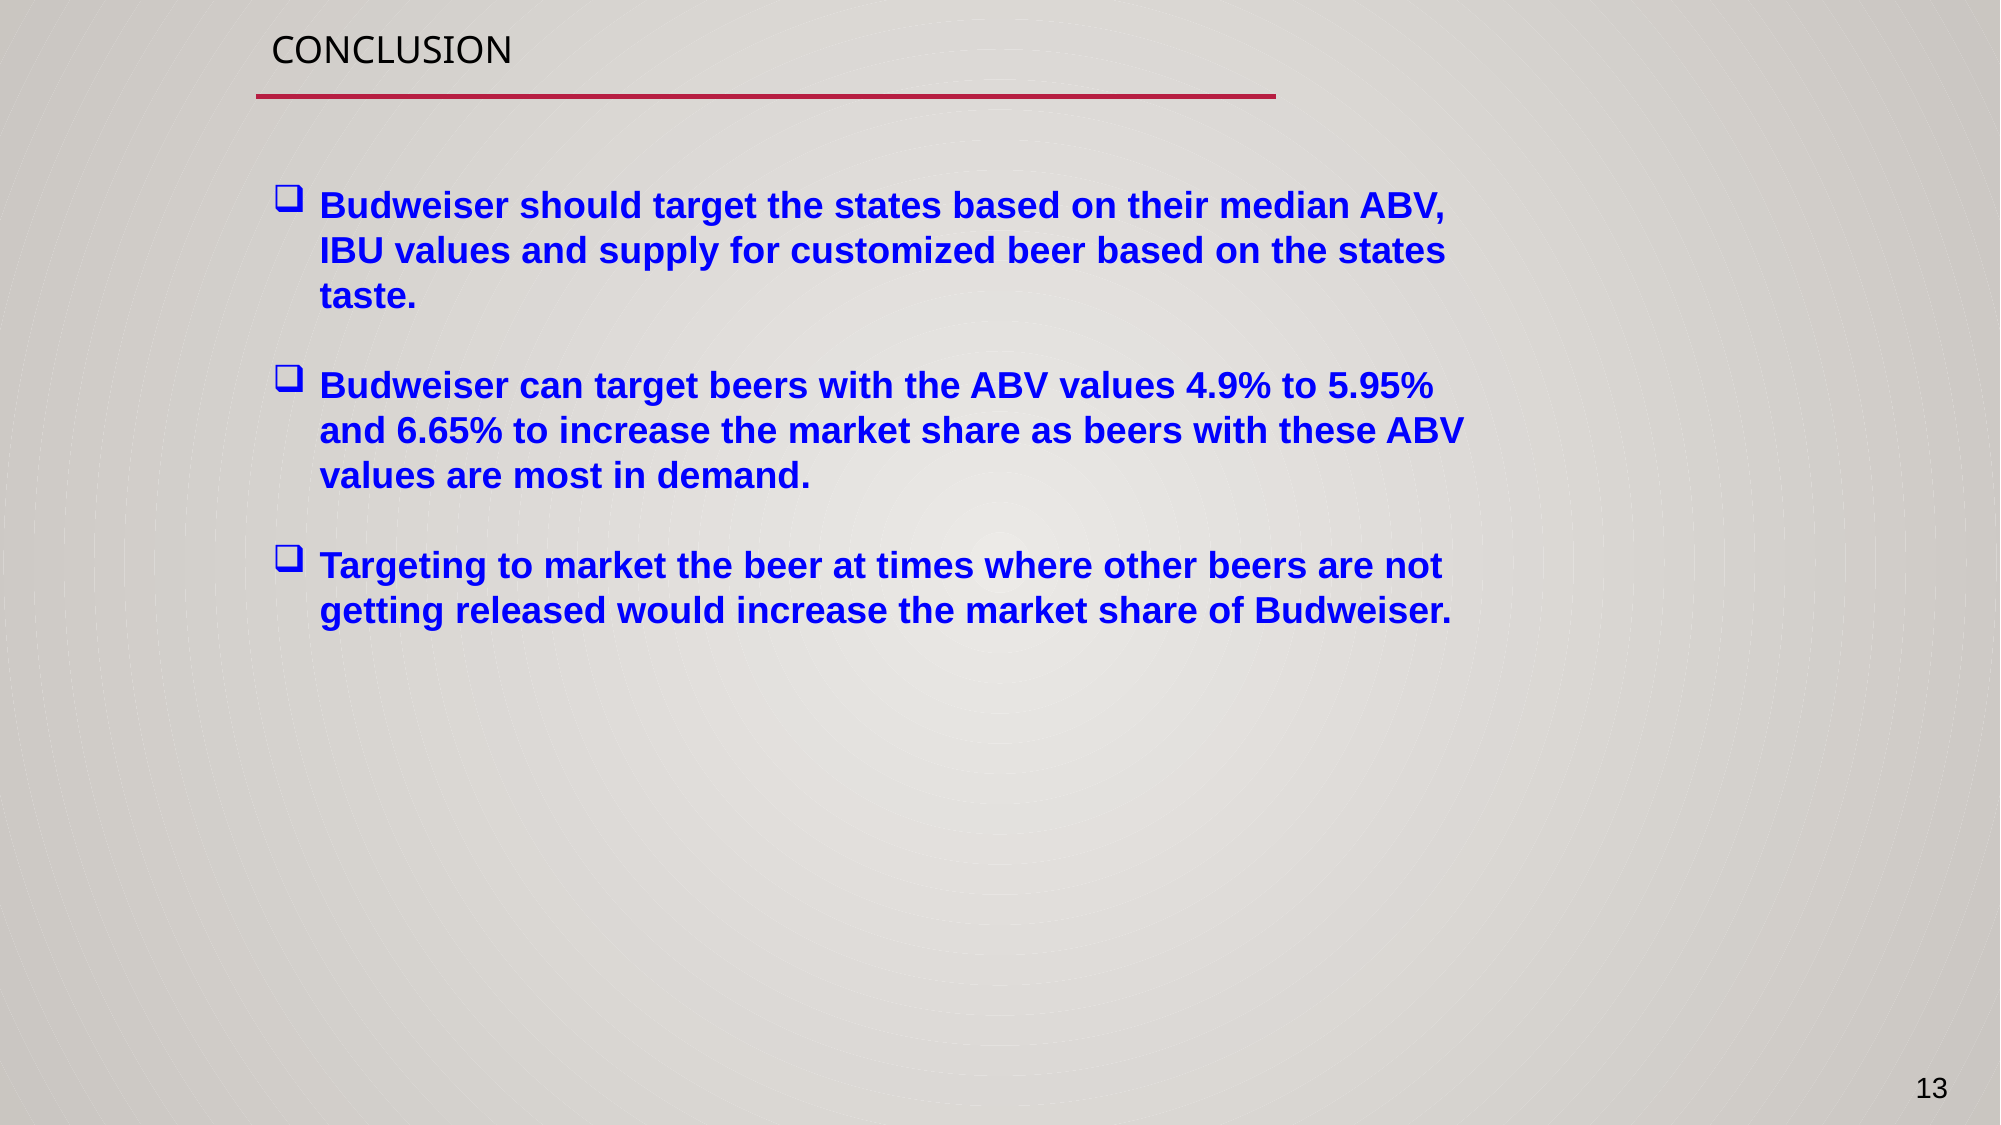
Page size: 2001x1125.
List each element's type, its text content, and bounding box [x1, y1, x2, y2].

text_box Budweiser should target the states based on their median ABV, IBU values and supply for customized beer based on the states taste. Budweiser can target beers with the ABV values 4.9% to 5.95% and 6.65% to increase the market share as beers with these ABV values are most in demand. Targeting to market the beer at times where other beers are not getting released would increase the market share of Budweiser. [239, 173, 1523, 684]
slide_number 13 [1830, 1061, 1964, 1125]
title Conclusion [256, 23, 1832, 95]
